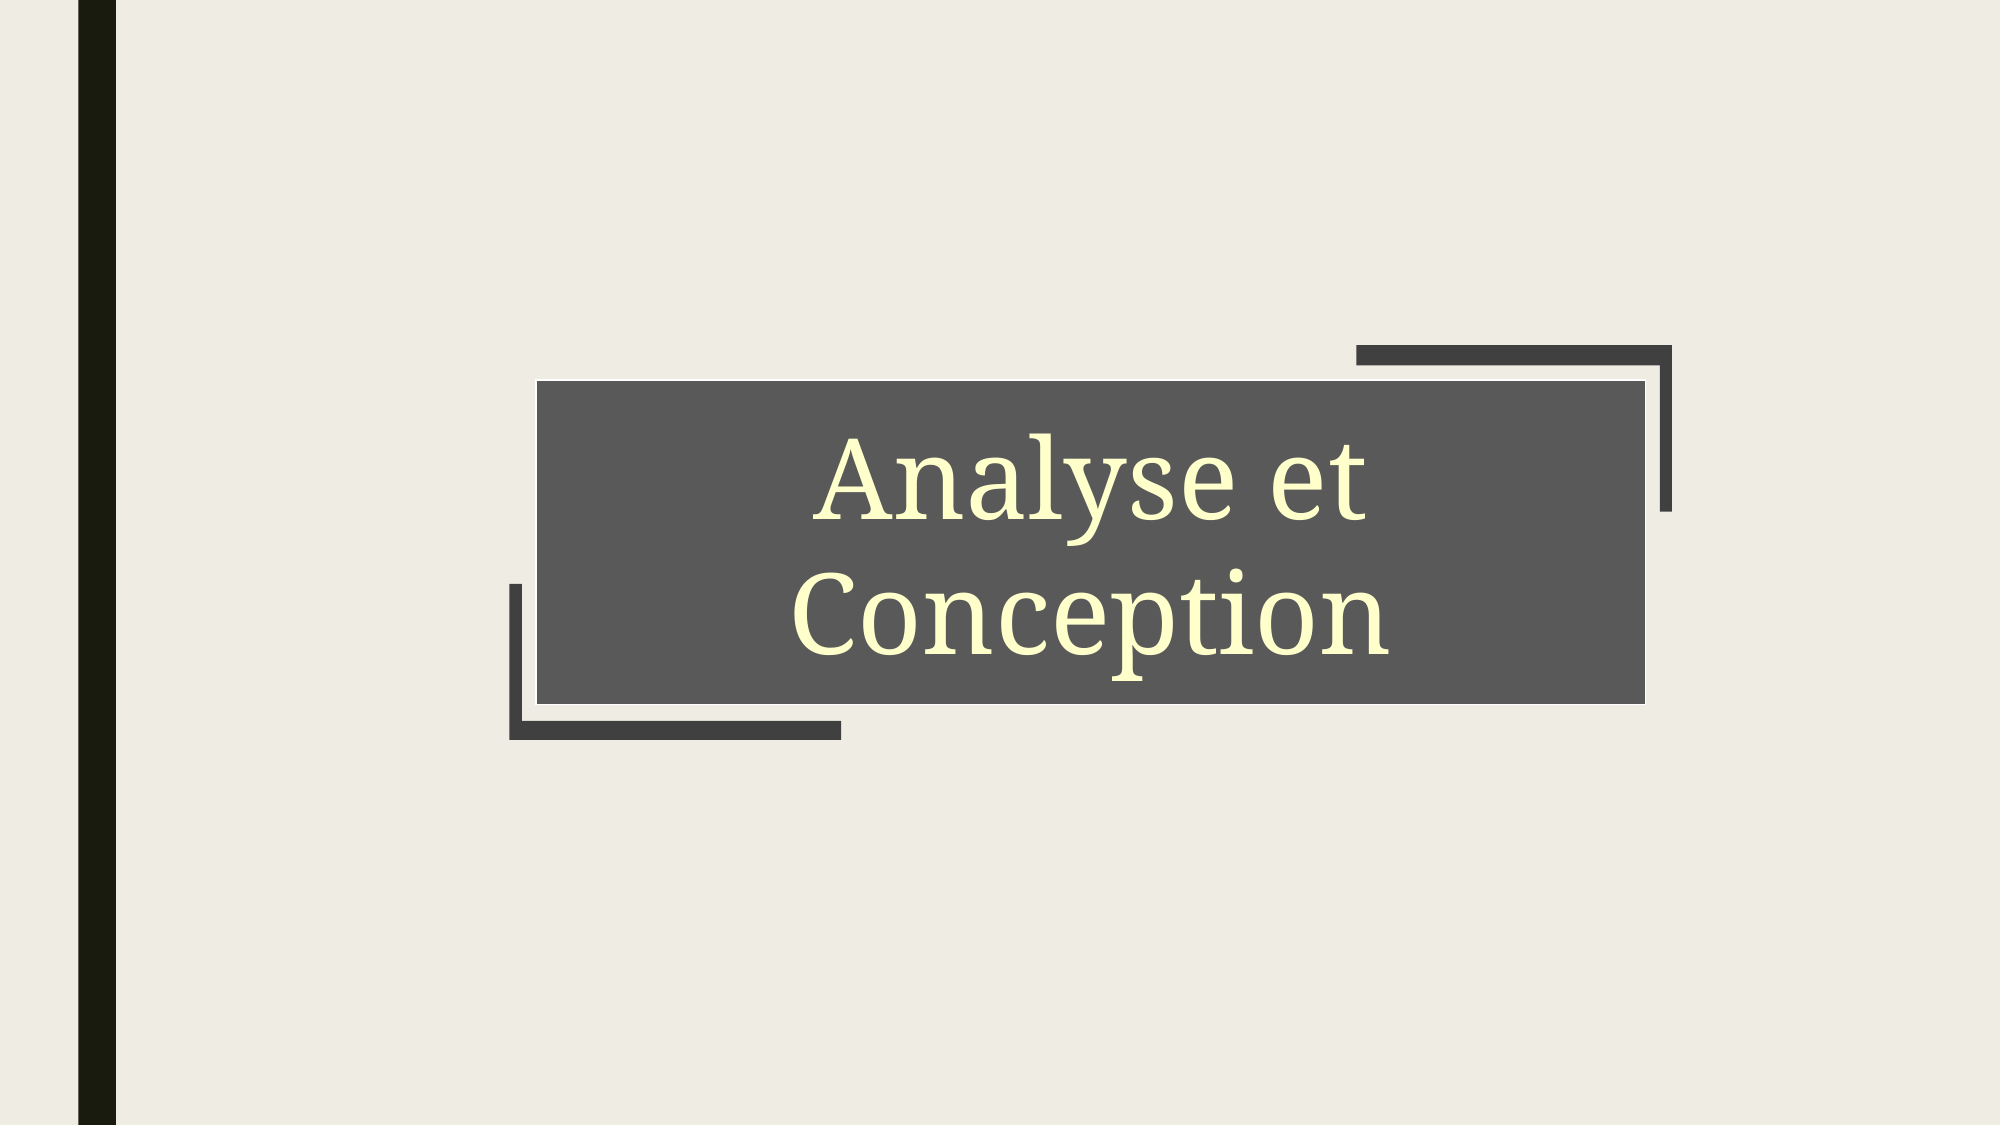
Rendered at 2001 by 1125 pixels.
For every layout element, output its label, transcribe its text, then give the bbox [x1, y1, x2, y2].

text_box [509, 583, 842, 740]
text_box Analyse et Conception [535, 380, 1646, 705]
text_box [1356, 345, 1672, 512]
